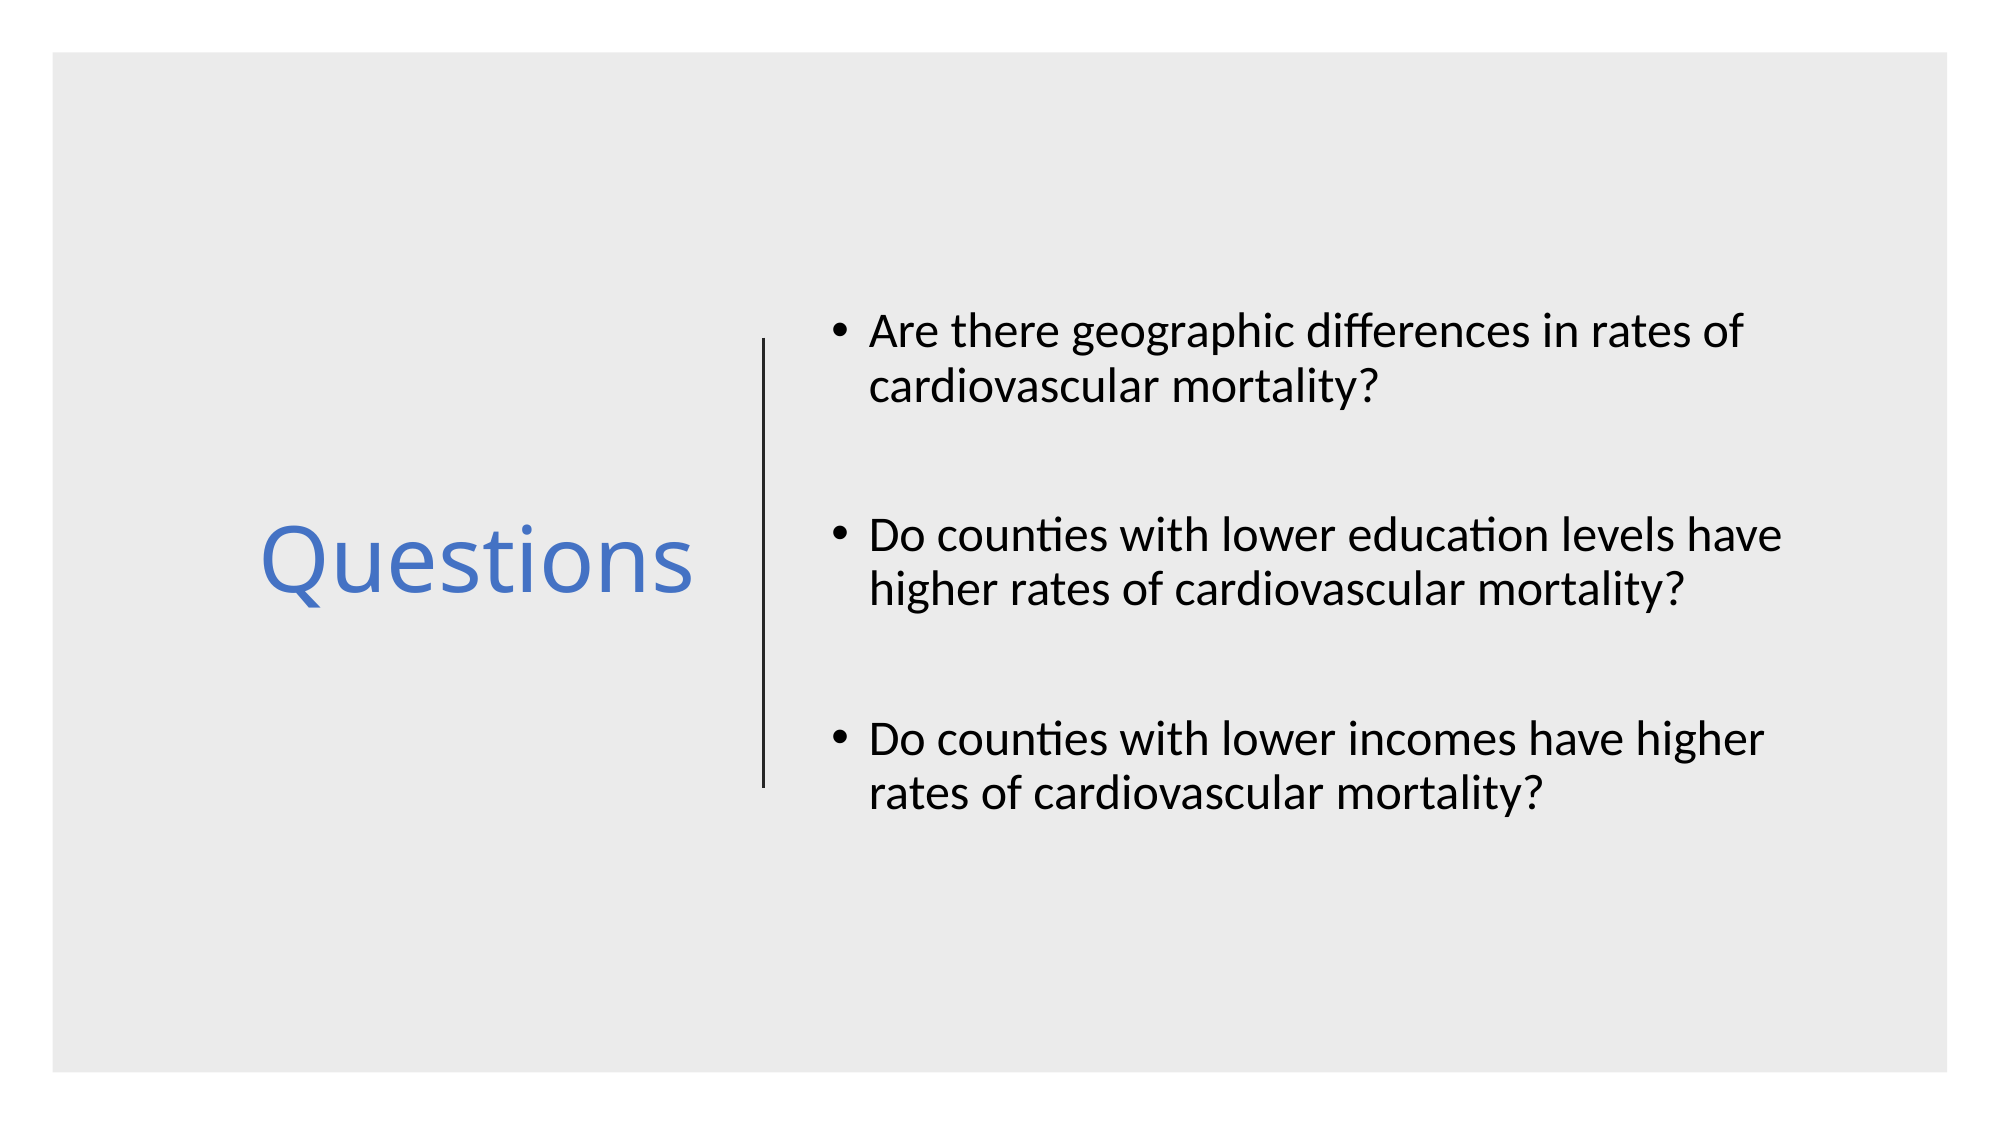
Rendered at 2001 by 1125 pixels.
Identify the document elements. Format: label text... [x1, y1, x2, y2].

list Are there geographic differences in rates of cardiovascular mortality? Do counties with lower education levels have higher rates of cardiovascular mortality? Do counties with lower incomes have higher rates of cardiovascular mortality? [816, 158, 1863, 967]
title Questions [137, 158, 711, 967]
text_box [52, 51, 1948, 1073]
